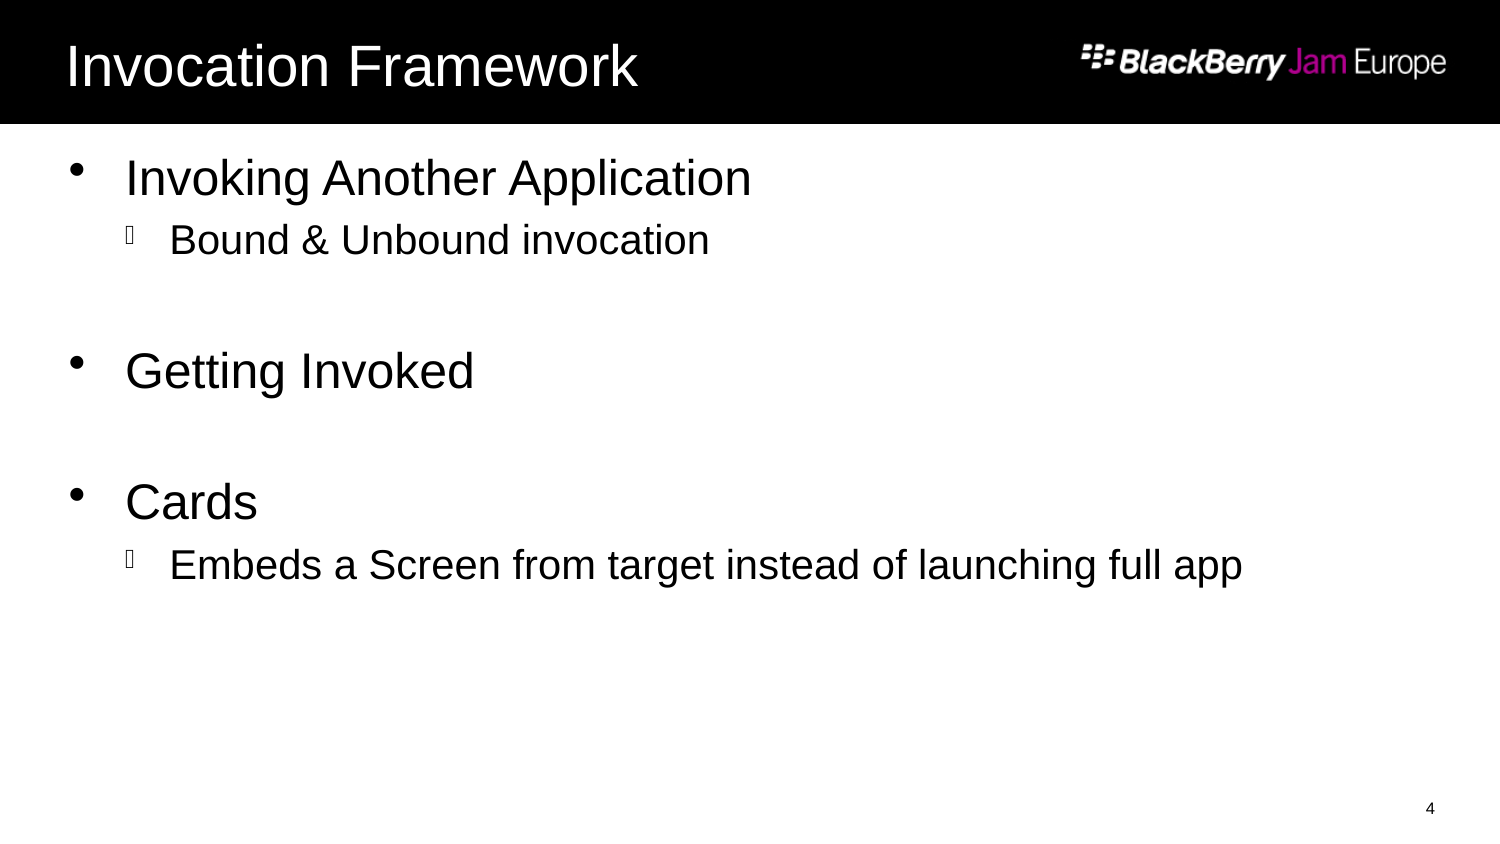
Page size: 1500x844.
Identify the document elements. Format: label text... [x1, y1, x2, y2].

slide_number 4 [1099, 766, 1451, 826]
picture [0, 0, 1500, 124]
list Invoking Another Application Bound & Unbound invocation Getting Invoked Cards Embeds a Screen from target instead of launching full app [53, 146, 1417, 760]
title Invocation Framework [49, 15, 1001, 110]
